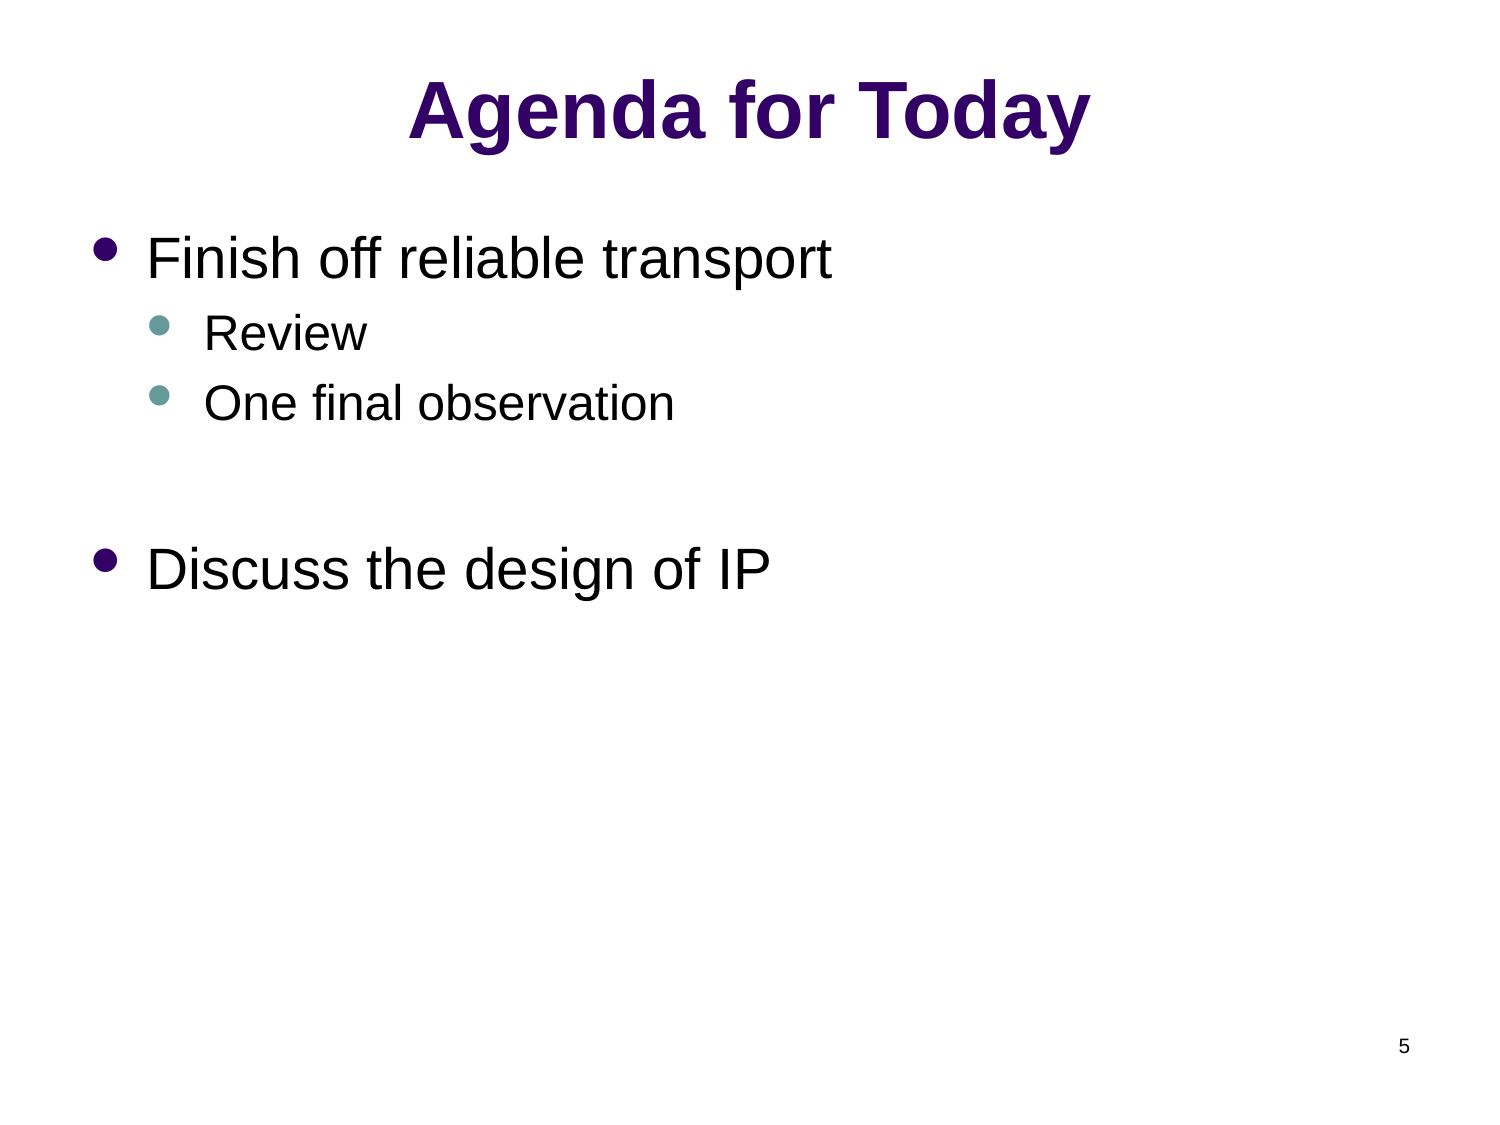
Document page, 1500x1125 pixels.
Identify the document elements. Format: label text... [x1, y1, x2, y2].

title Agenda for Today [0, 20, 1500, 163]
slide_number 5 [1074, 1024, 1426, 1101]
list Finish off reliable transport Review One final observation Discuss the design of IP [75, 212, 1475, 1006]
